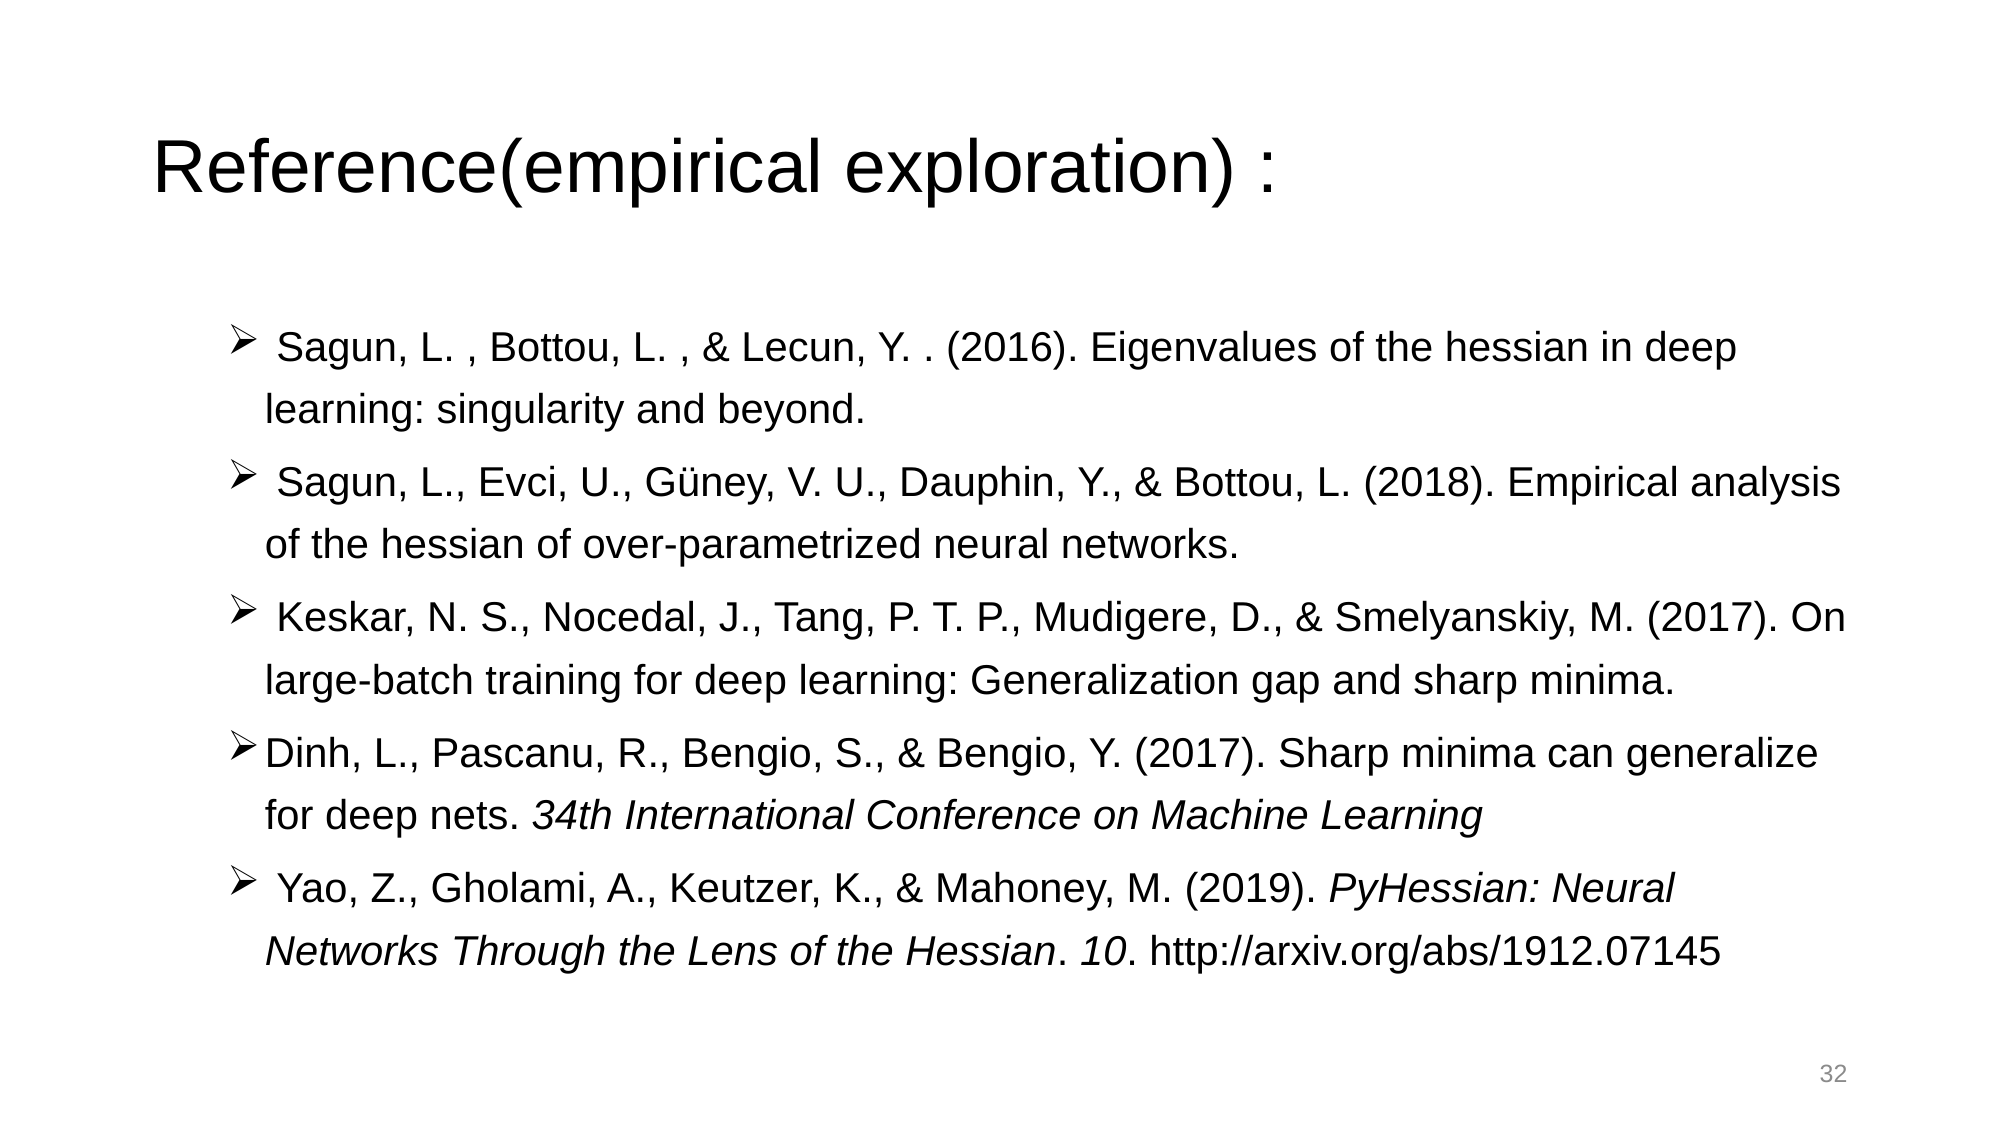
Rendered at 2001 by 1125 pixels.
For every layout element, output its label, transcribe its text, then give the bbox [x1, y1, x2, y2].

list Sagun, L. , Bottou, L. , & Lecun, Y. . (2016). Eigenvalues of the hessian in deep learning: singularity and beyond. Sagun, L., Evci, U., Güney, V. U., Dauphin, Y., & Bottou, L. (2018). Empirical analysis of the hessian of over-parametrized neural networks. Keskar, N. S., Nocedal, J., Tang, P. T. P., Mudigere, D., & Smelyanskiy, M. (2017). On large-batch training for deep learning: Generalization gap and sharp minima. Dinh, L., Pascanu, R., Bengio, S., & Bengio, Y. (2017). Sharp minima can generalize for deep nets. 34th International Conference on Machine Learning Yao, Z., Gholami, A., Keutzer, K., & Mahoney, M. (2019). PyHessian: Neural Networks Through the Lens of the Hessian. 10. http://arxiv.org/abs/1912.07145 [137, 299, 1863, 1014]
title Reference(empirical exploration) : [137, 59, 1863, 278]
slide_number 32 [1412, 1042, 1863, 1103]
